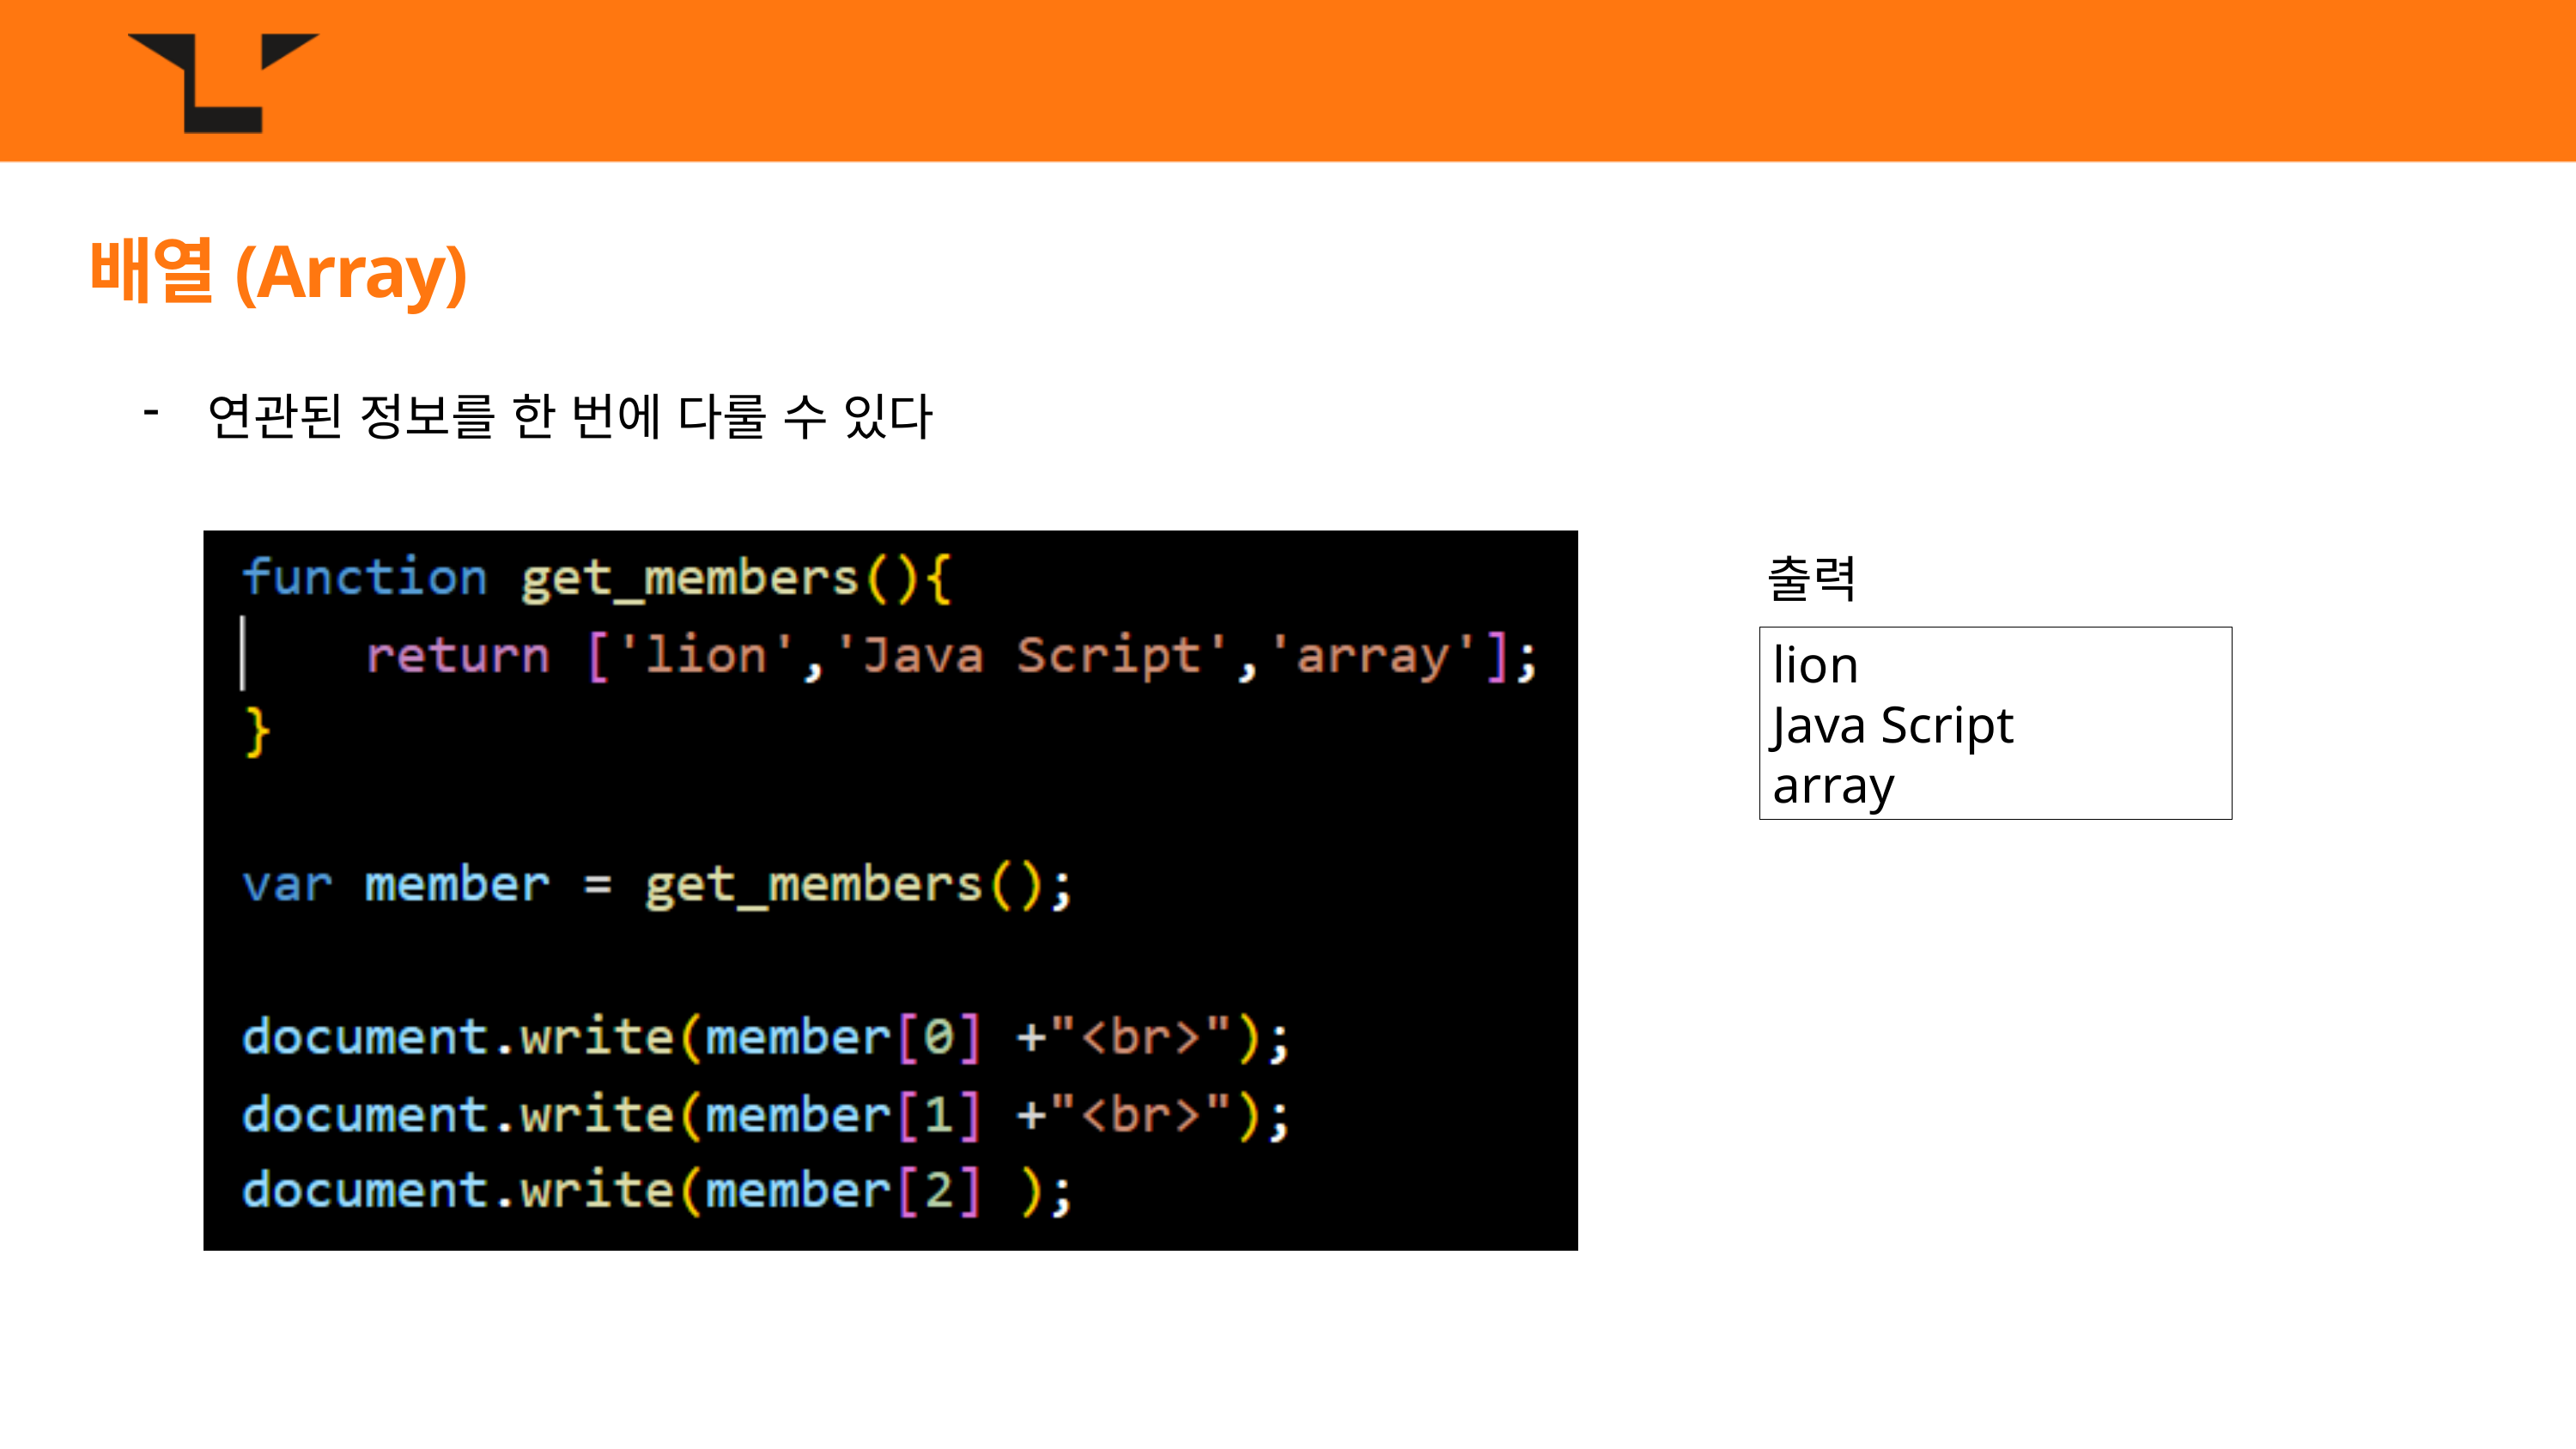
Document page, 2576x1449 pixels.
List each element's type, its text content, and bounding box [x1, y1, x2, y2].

text_box 배열(Array) [75, 220, 1403, 353]
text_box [128, 33, 320, 134]
text_box 연관된 정보를 한 번에 다룰 수 있다 [130, 379, 1966, 452]
picture [204, 530, 1578, 1251]
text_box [0, 0, 2576, 163]
text_box lion Java Script array [1759, 627, 2233, 820]
text_box 출력 [1754, 542, 1872, 615]
